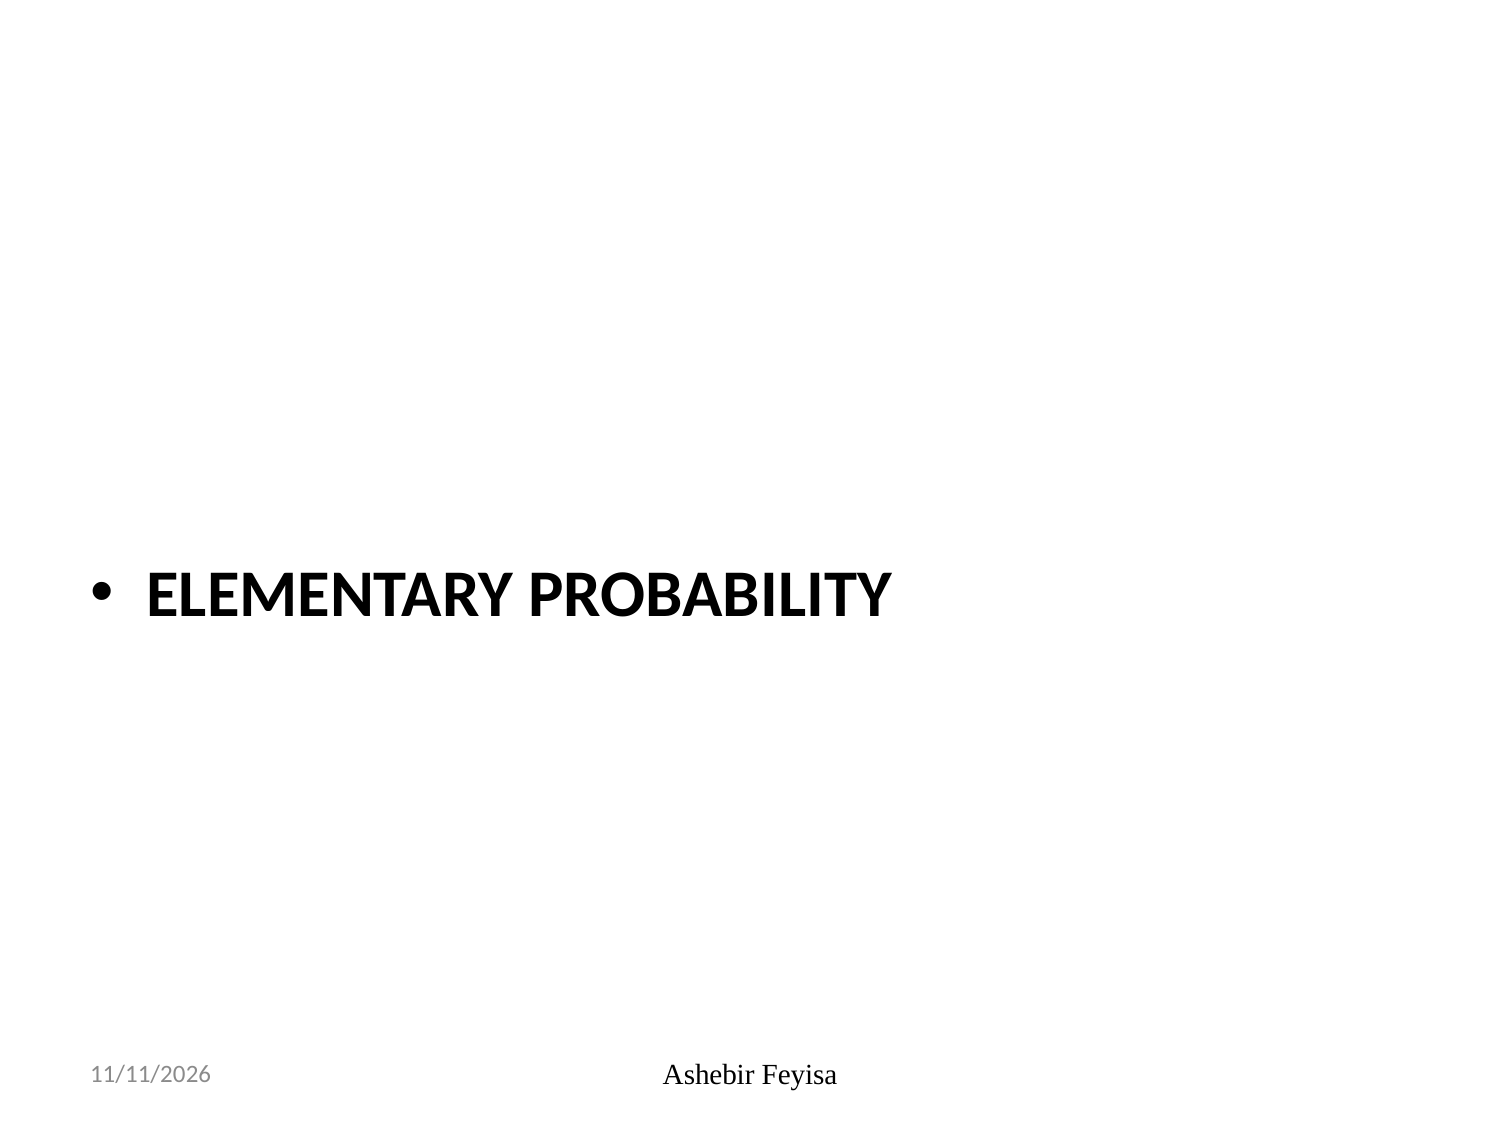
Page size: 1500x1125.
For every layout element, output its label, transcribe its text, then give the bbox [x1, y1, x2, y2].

list ELEMENTARY PROBABILITY [75, 262, 1425, 1005]
footer Ashebir Feyisa [512, 1042, 988, 1103]
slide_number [75, 1042, 425, 1103]
